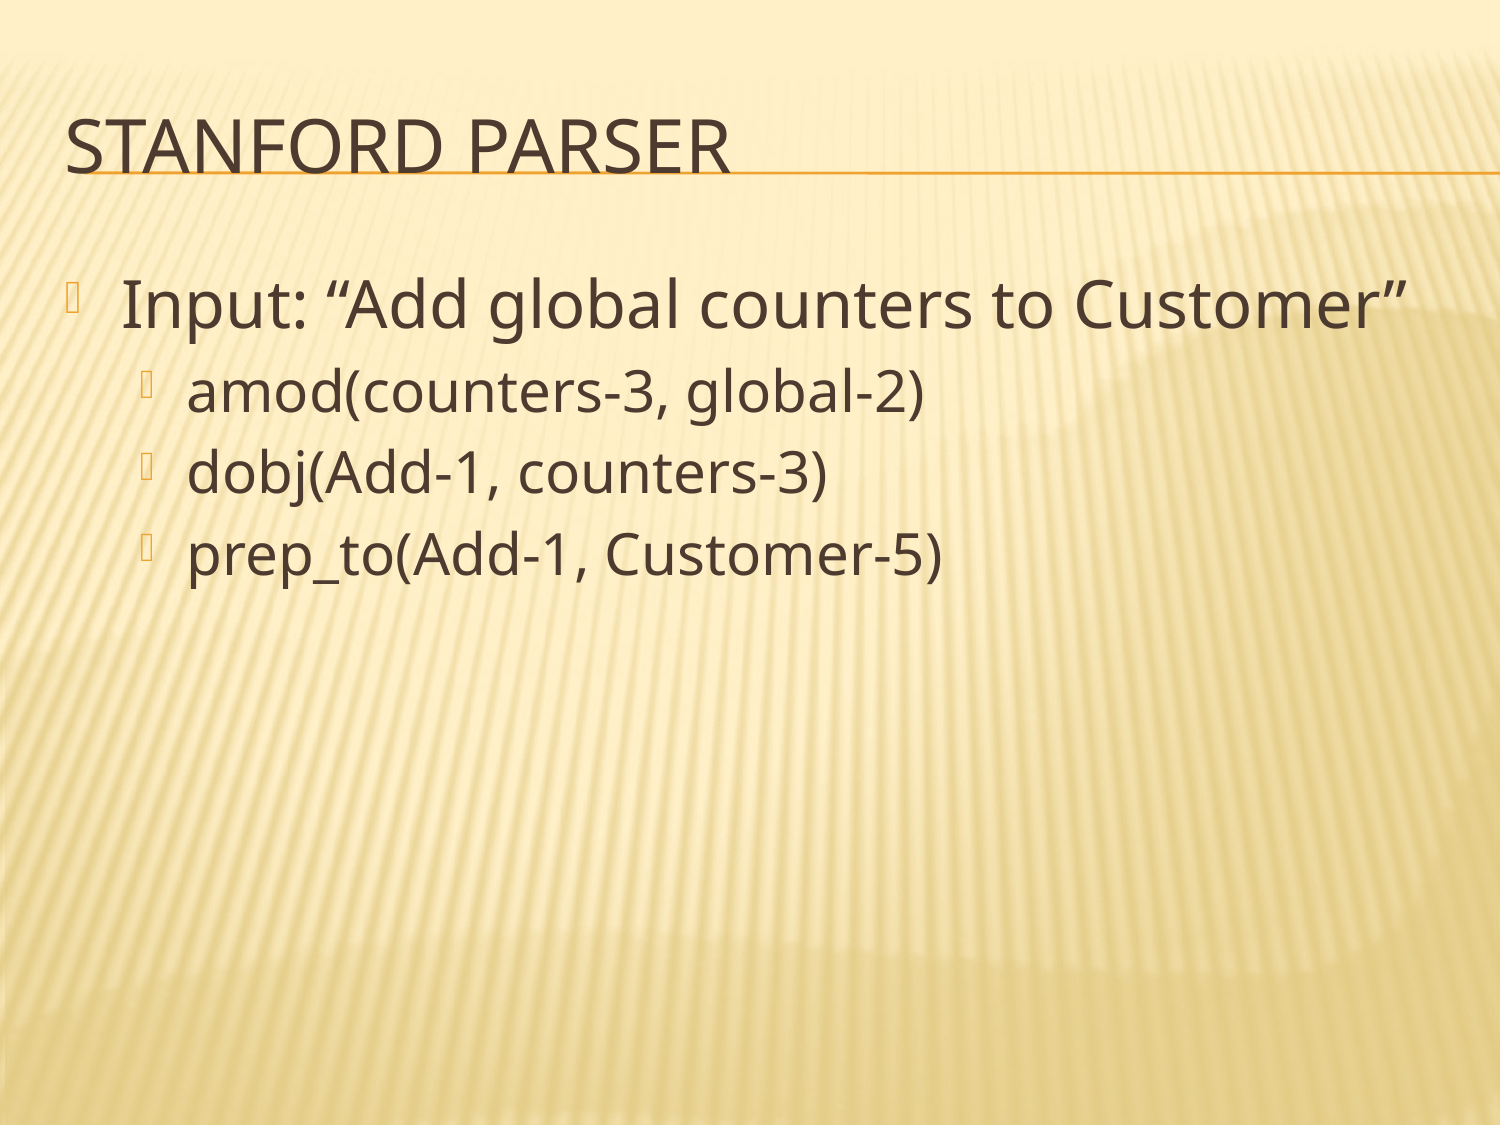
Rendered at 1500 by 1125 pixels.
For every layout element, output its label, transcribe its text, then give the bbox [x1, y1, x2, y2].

title Stanford parser [50, 75, 1475, 213]
list Input: “Add global counters to Customer” amod(counters-3, global-2) dobj(Add-1, counters-3) prep_to(Add-1, Customer-5) [50, 254, 1475, 998]
